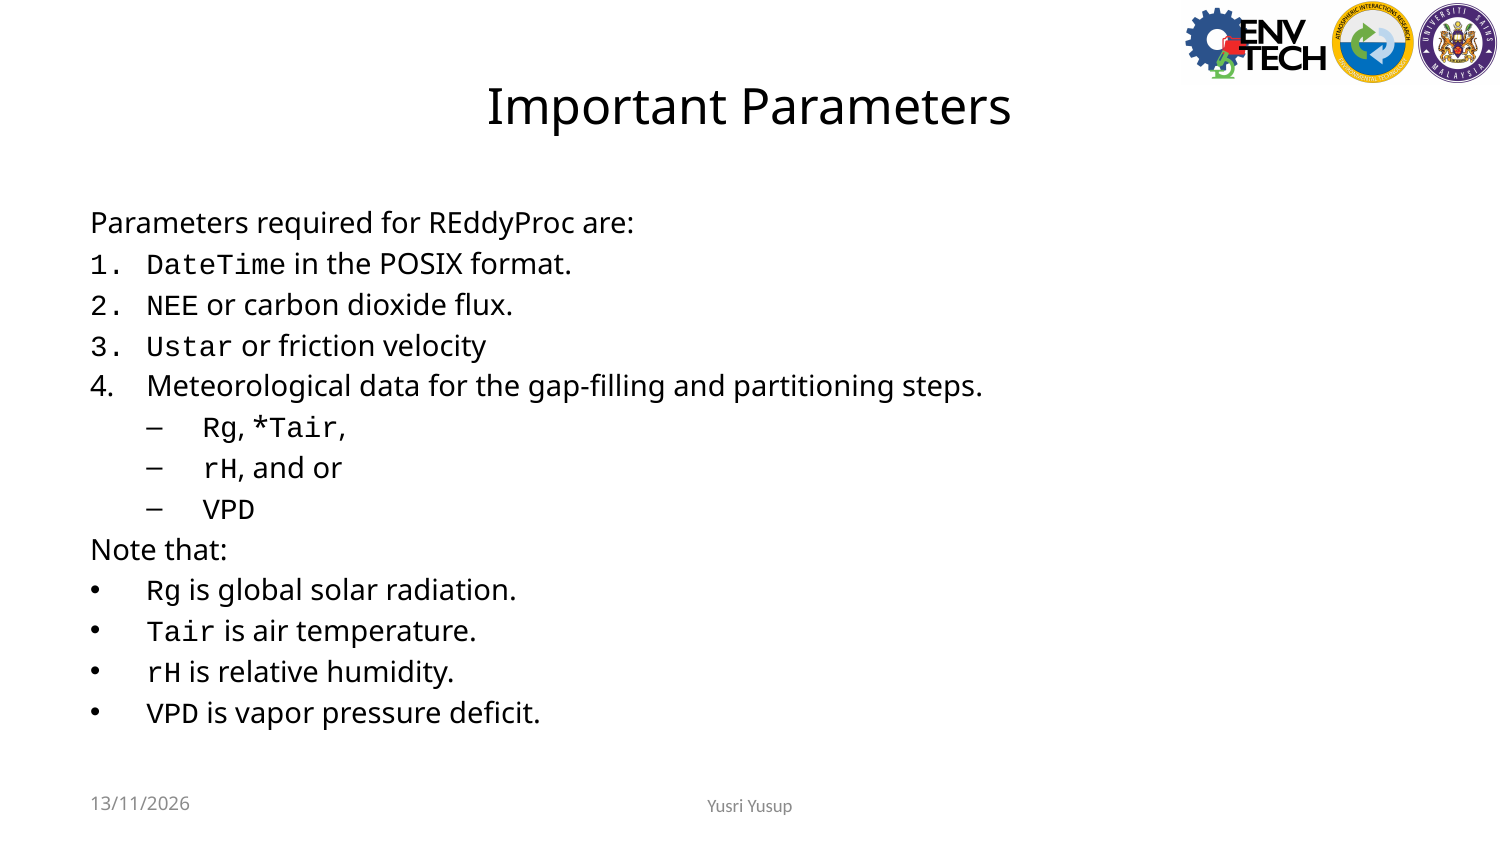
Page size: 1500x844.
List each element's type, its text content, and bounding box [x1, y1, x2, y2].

picture [1181, 0, 1500, 85]
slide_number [75, 782, 425, 827]
title Important Parameters [75, 33, 1425, 175]
footer Yusri Yusup [512, 782, 988, 827]
list Parameters required for REddyProc are: DateTime in the POSIX format. NEE or carbon dioxide flux. Ustar or friction velocity Meteorological data for the gap-filling and partitioning steps. Rg, *Tair, rH, and or VPD Note that: Rg is global solar radiation. Tair is air temperature. rH is relative humidity. VPD is vapor pressure deficit. [75, 196, 1425, 754]
